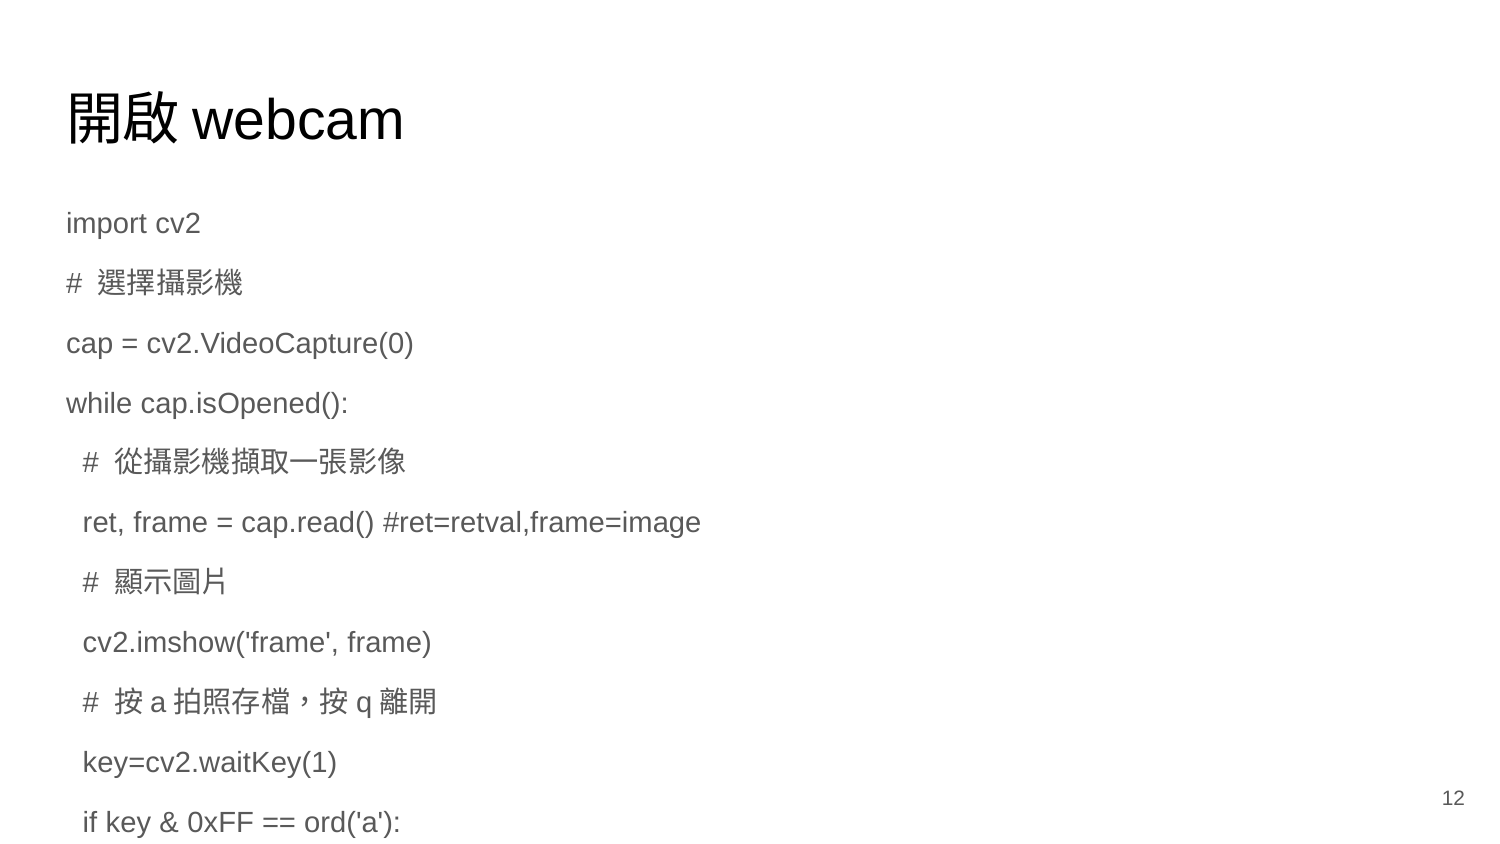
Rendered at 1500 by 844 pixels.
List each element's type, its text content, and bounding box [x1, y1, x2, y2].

slide_number ‹#› [1389, 764, 1480, 830]
list import cv2 # 選擇攝影機 cap = cv2.VideoCapture(0) while cap.isOpened(): # 從攝影機擷取一張影像 ret, frame = cap.read() #ret=retval,frame=image # 顯示圖片 cv2.imshow('frame', frame) # 按a拍照存檔，按q離開 key=cv2.waitKey(1) if key & 0xFF == ord('a'): cv2.imwrite("test.jpg", frame) if key & 0xFF == ord('q'): break # 釋放攝影機 cap.release() # 關閉所有 OpenCV 視窗 cv2.destroyAllWindows() [51, 189, 1449, 750]
title 開啟webcam [51, 72, 1449, 167]
